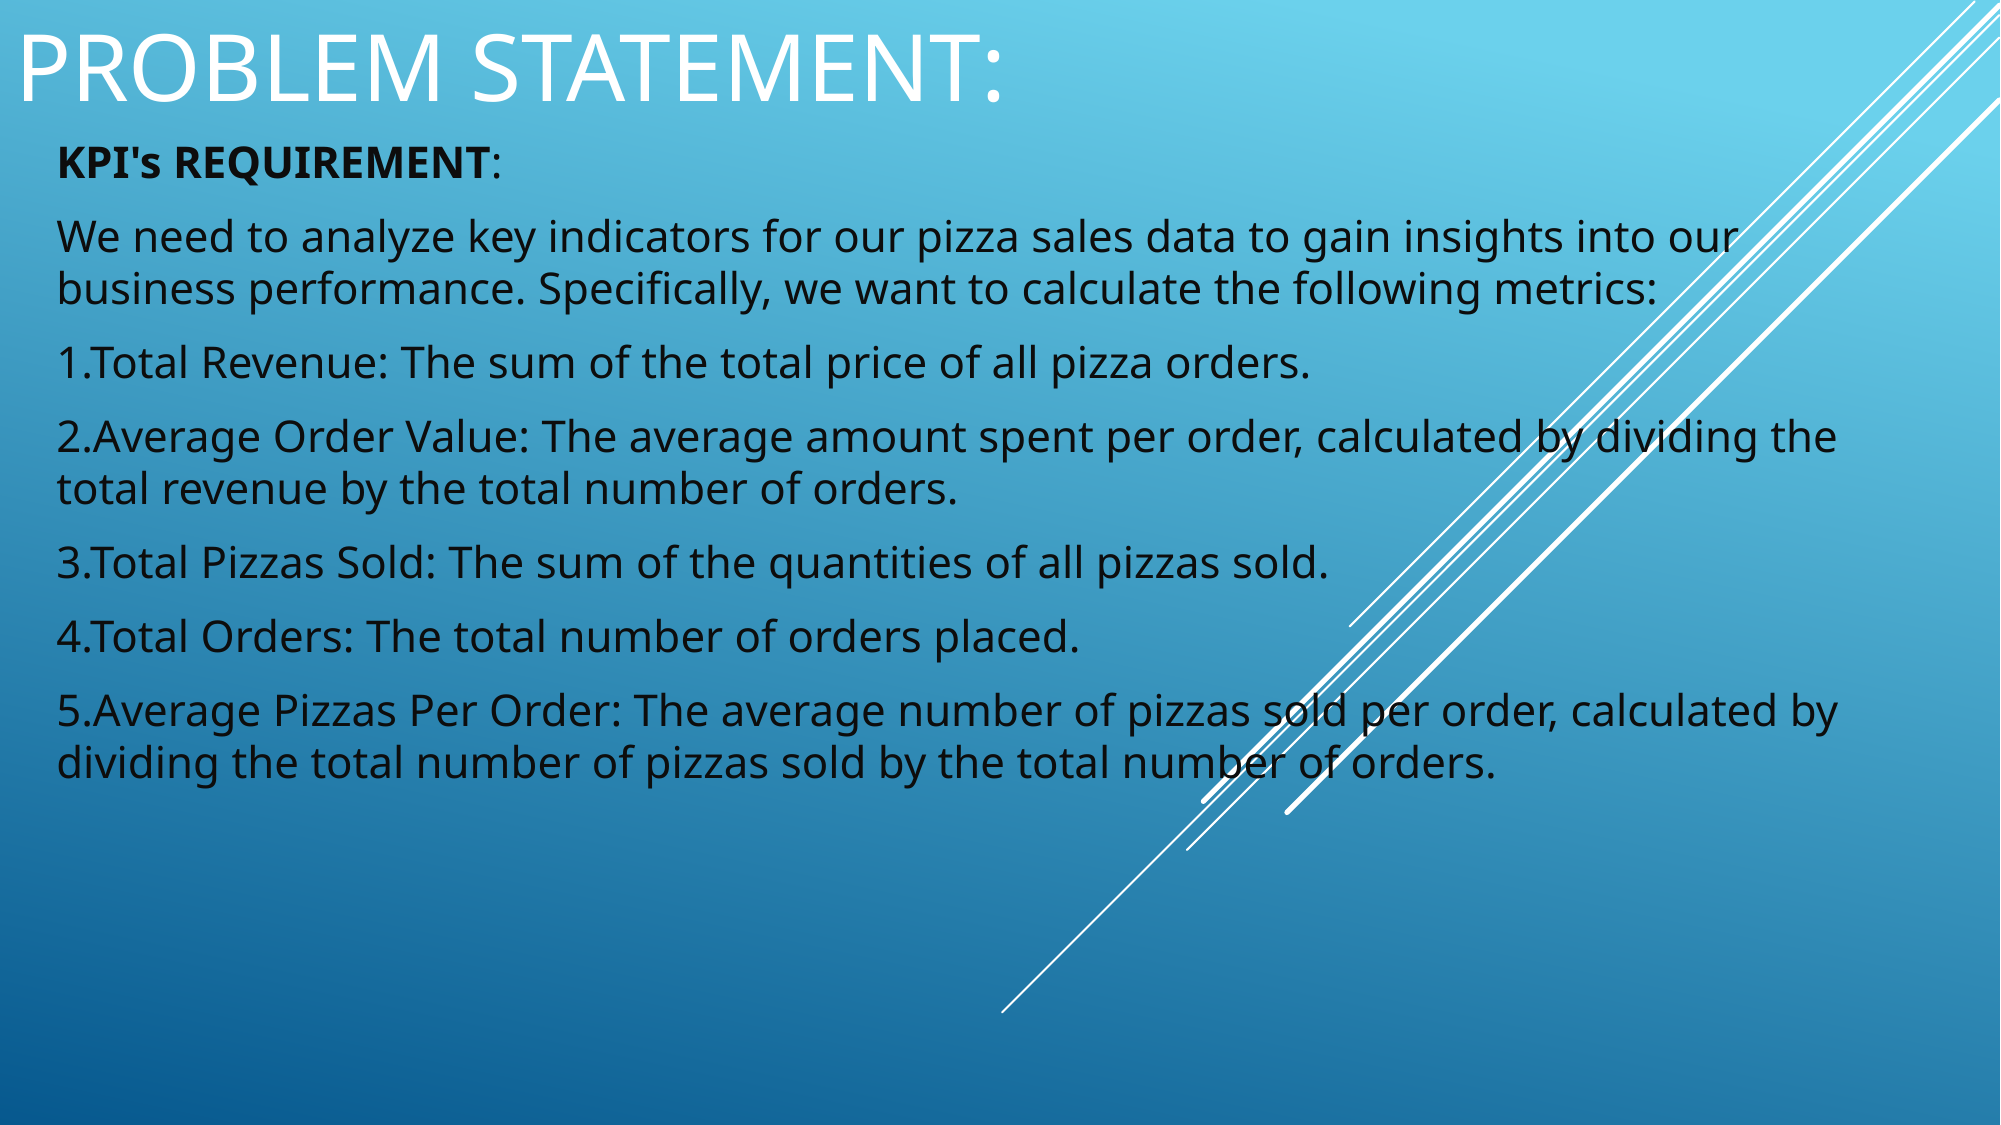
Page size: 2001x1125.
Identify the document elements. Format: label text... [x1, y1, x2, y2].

title PROBLEM STATEMENT: [0, 0, 1188, 128]
subtitle KPI's REQUIREMENT: We need to analyze key indicators for our pizza sales data to gain insights into our business performance. Specifically, we want to calculate the following metrics: 1.Total Revenue: The sum of the total price of all pizza orders. 2.Average Order Value: The average amount spent per order, calculated by dividing the total revenue by the total number of orders. 3.Total Pizzas Sold: The sum of the quantities of all pizzas sold. 4.Total Orders: The total number of orders placed. 5.Average Pizzas Per Order: The average number of pizzas sold per order, calculated by dividing the total number of pizzas sold by the total number of orders. [41, 127, 1946, 1067]
